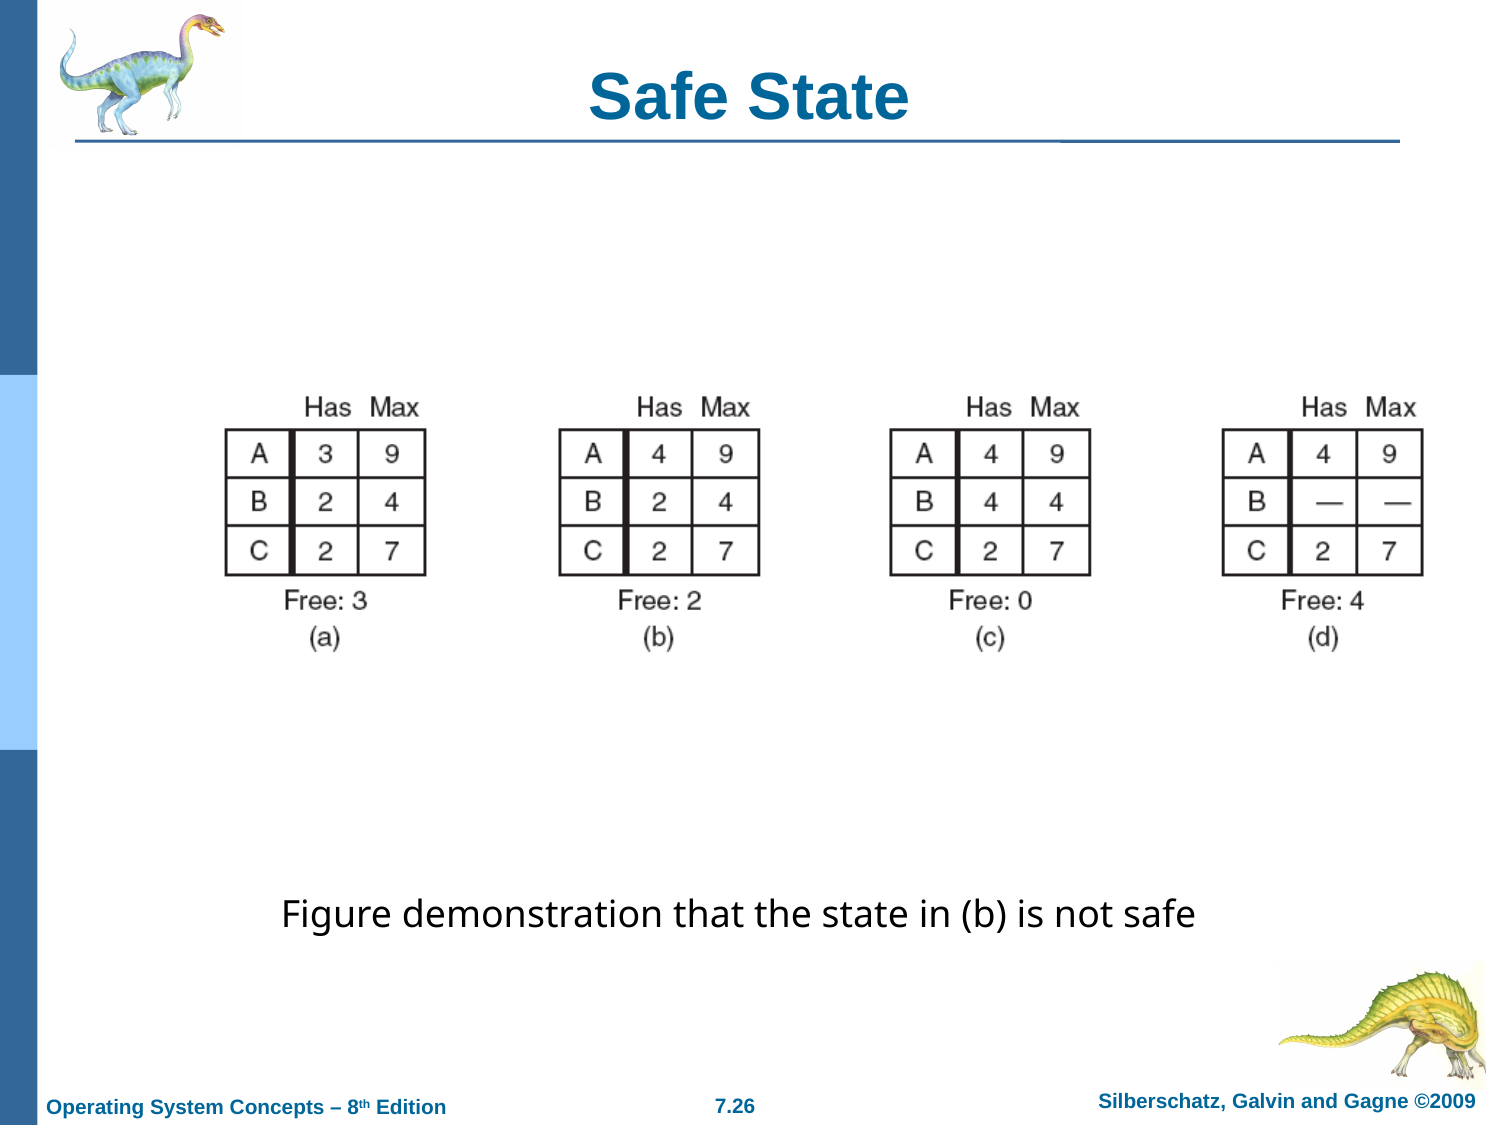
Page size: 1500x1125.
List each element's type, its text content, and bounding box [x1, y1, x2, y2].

title Safe State [74, 45, 1426, 141]
picture [205, 381, 1448, 672]
text_box Figure demonstration that the state in (b) is not safe [266, 882, 1338, 943]
picture [1275, 959, 1486, 1090]
picture [46, 0, 243, 149]
